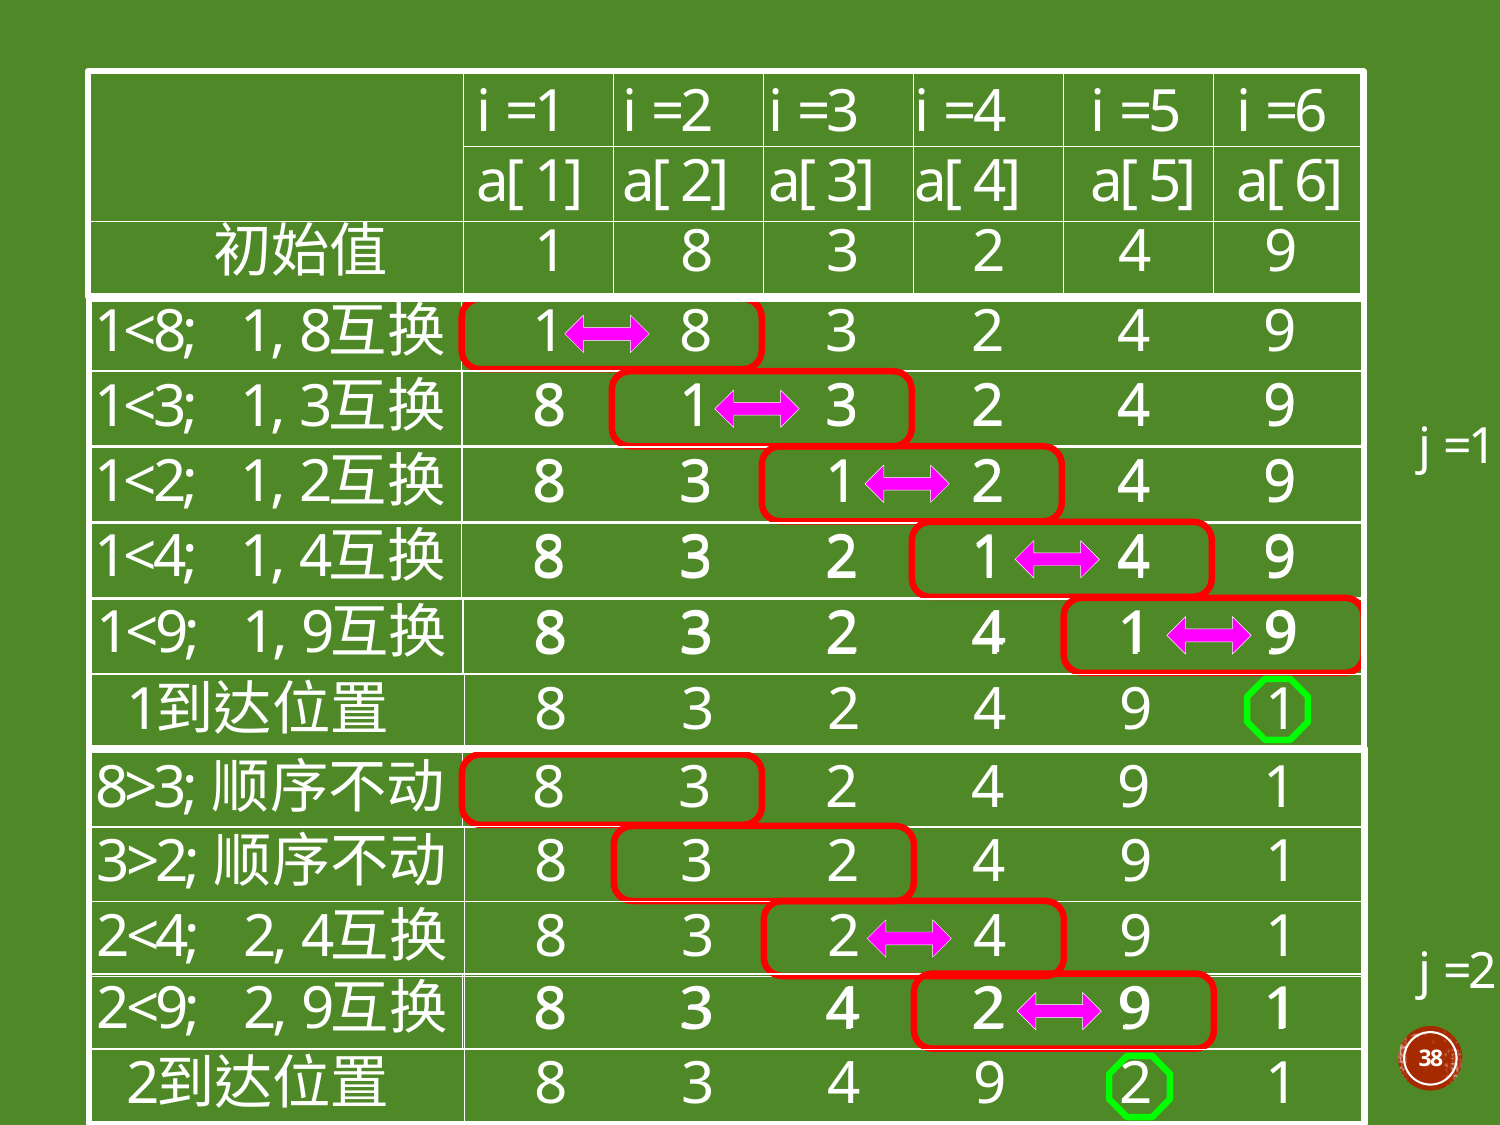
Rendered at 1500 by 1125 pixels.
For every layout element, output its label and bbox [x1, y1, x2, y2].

picture [80, 290, 1500, 739]
picture [81, 65, 1372, 289]
picture [80, 740, 1500, 1125]
